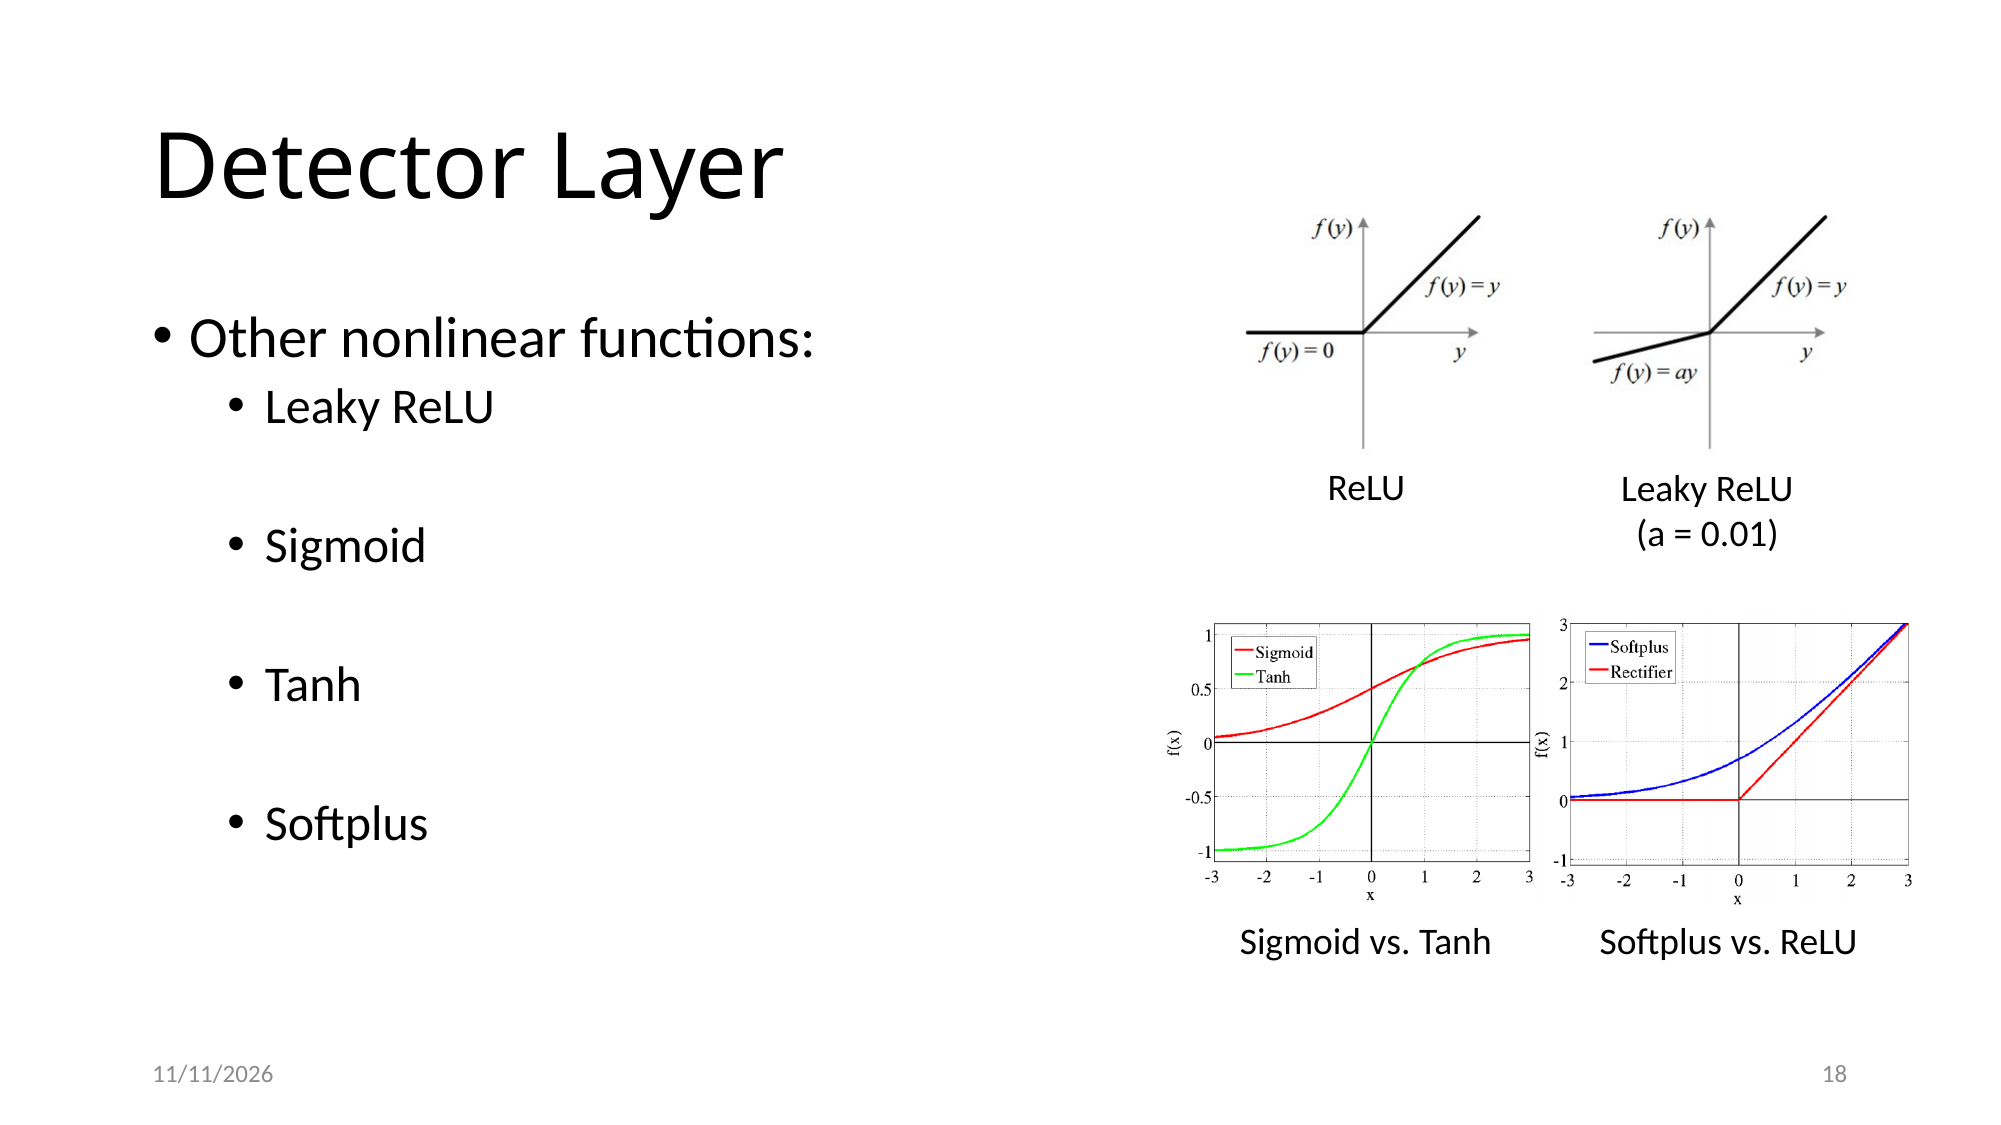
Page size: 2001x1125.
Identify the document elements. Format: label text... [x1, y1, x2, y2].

picture [1192, 198, 1898, 472]
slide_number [137, 1042, 588, 1103]
text_box ReLU [1312, 472, 1426, 516]
text_box Sigmoid vs. Tanh [1225, 910, 1514, 970]
text_box Leaky ReLU (a = 0.01) [1603, 472, 1811, 562]
slide_number 18 [1412, 1042, 1863, 1103]
title Detector Layer [137, 59, 1863, 278]
picture [1153, 597, 1932, 910]
text_box Softplus vs. ReLU [1584, 910, 1883, 970]
